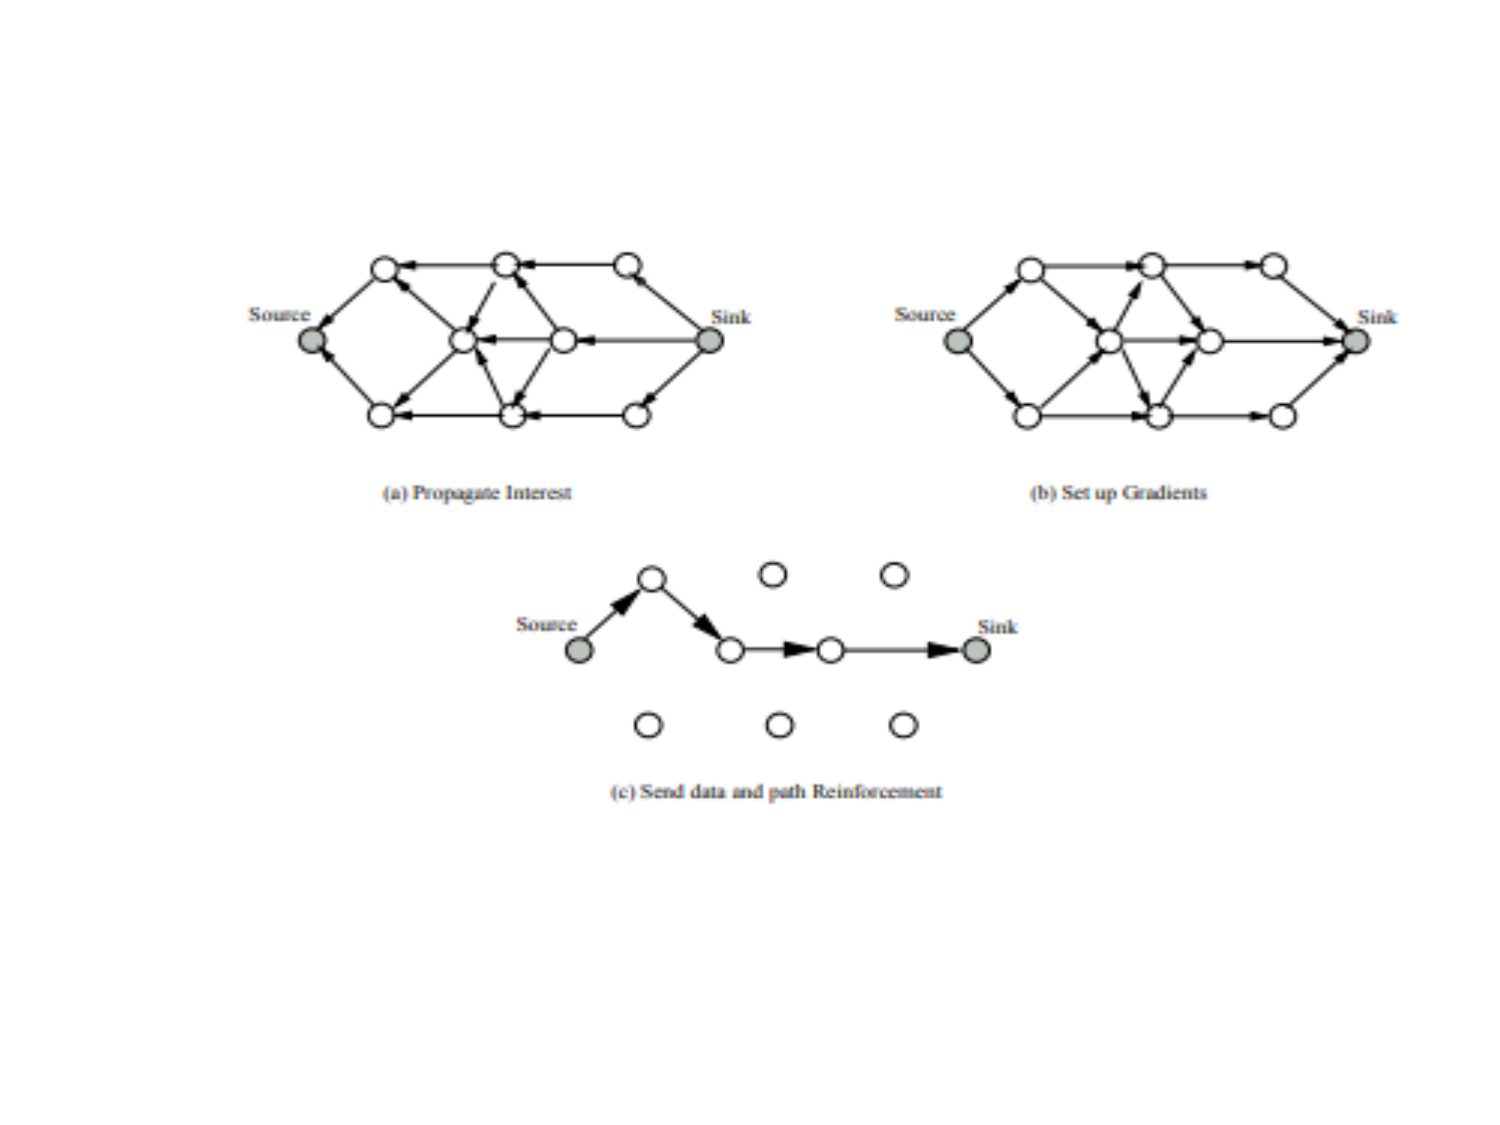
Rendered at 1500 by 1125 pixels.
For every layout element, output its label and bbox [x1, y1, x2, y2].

picture [0, 224, 1500, 849]
